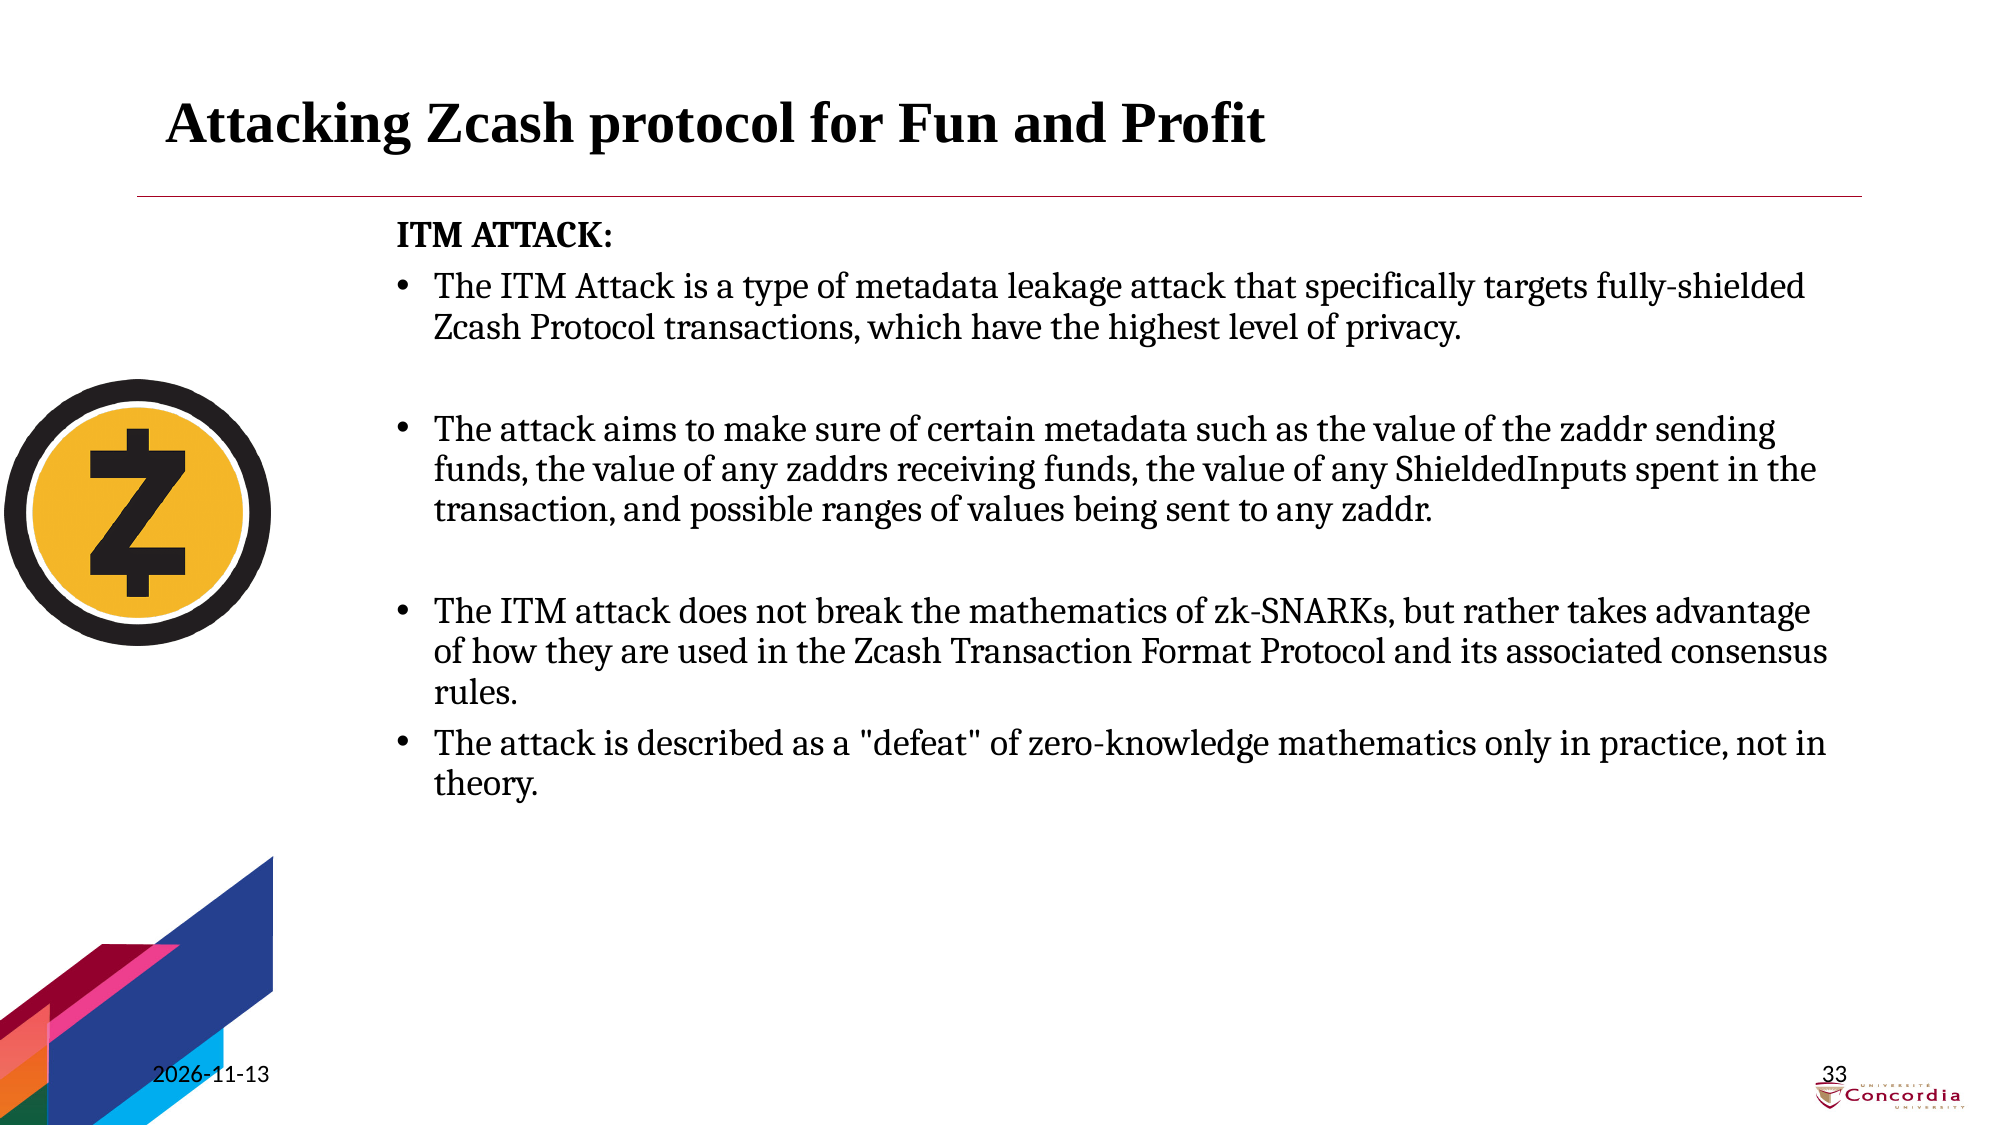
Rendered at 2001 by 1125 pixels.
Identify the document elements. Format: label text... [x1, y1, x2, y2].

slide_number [137, 1042, 588, 1103]
title Attacking Zcash protocol for Fun and Profit [150, 62, 1863, 185]
slide_number 33 [1412, 1042, 1863, 1103]
list ITM ATTACK: The ITM Attack is a type of metadata leakage attack that specifically targets fully-shielded Zcash Protocol transactions, which have the highest level of privacy. The attack aims to make sure of certain metadata such as the value of the zaddr sending funds, the value of any zaddrs receiving funds, the value of any ShieldedInputs spent in the transaction, and possible ranges of values being sent to any zaddr. The ITM attack does not break the mathematics of zk-SNARKs, but rather takes advantage of how they are used in the Zcash Transaction Format Protocol and its associated consensus rules. The attack is described as a "defeat" of zero-knowledge mathematics only in practice, not in theory. [306, 208, 1863, 1063]
picture [0, 0, 2001, 1125]
